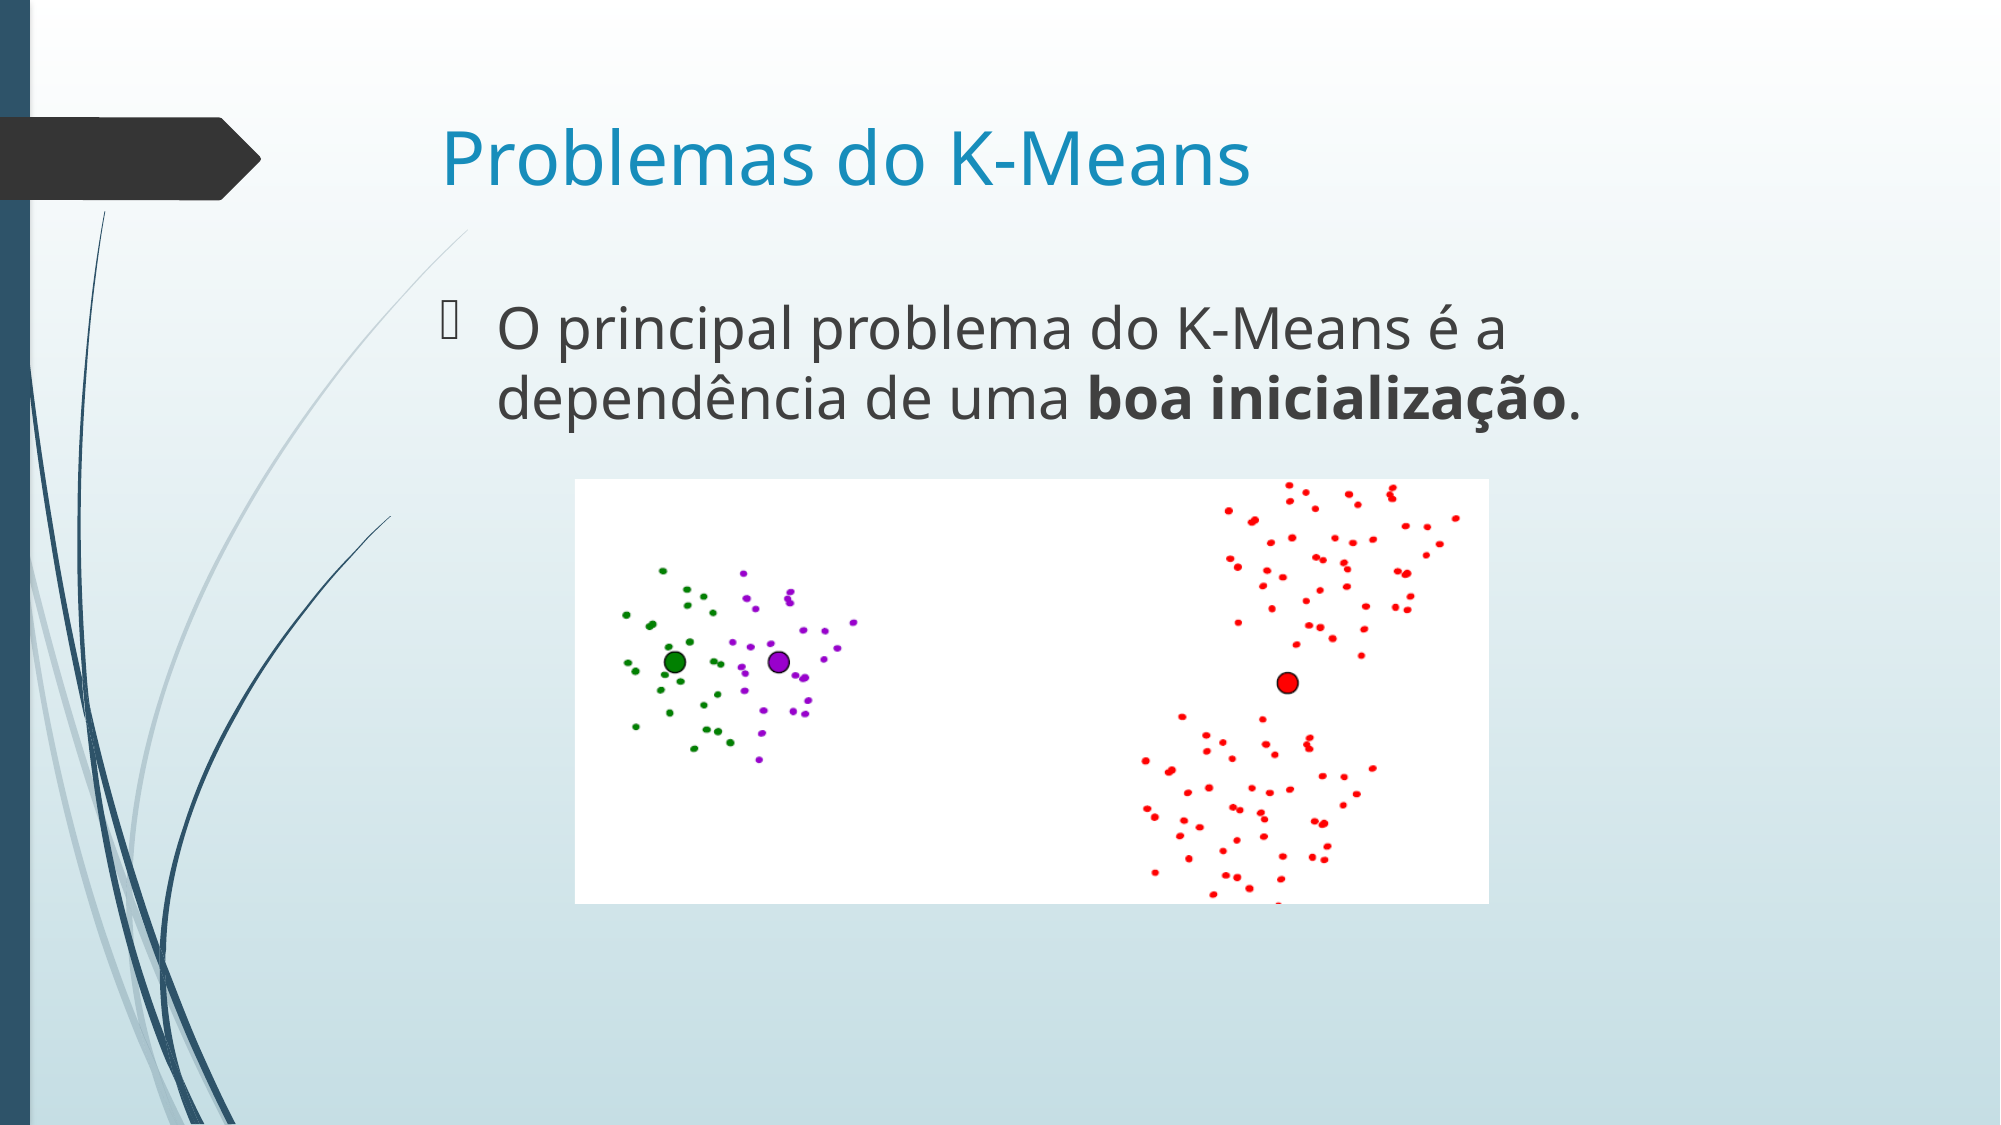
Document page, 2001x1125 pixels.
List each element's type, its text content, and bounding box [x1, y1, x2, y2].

list O principal problema do K-Means é a dependência de uma boa inicialização. [424, 283, 1888, 904]
picture [574, 479, 1489, 904]
title Problemas do K-Means [425, 102, 1888, 283]
